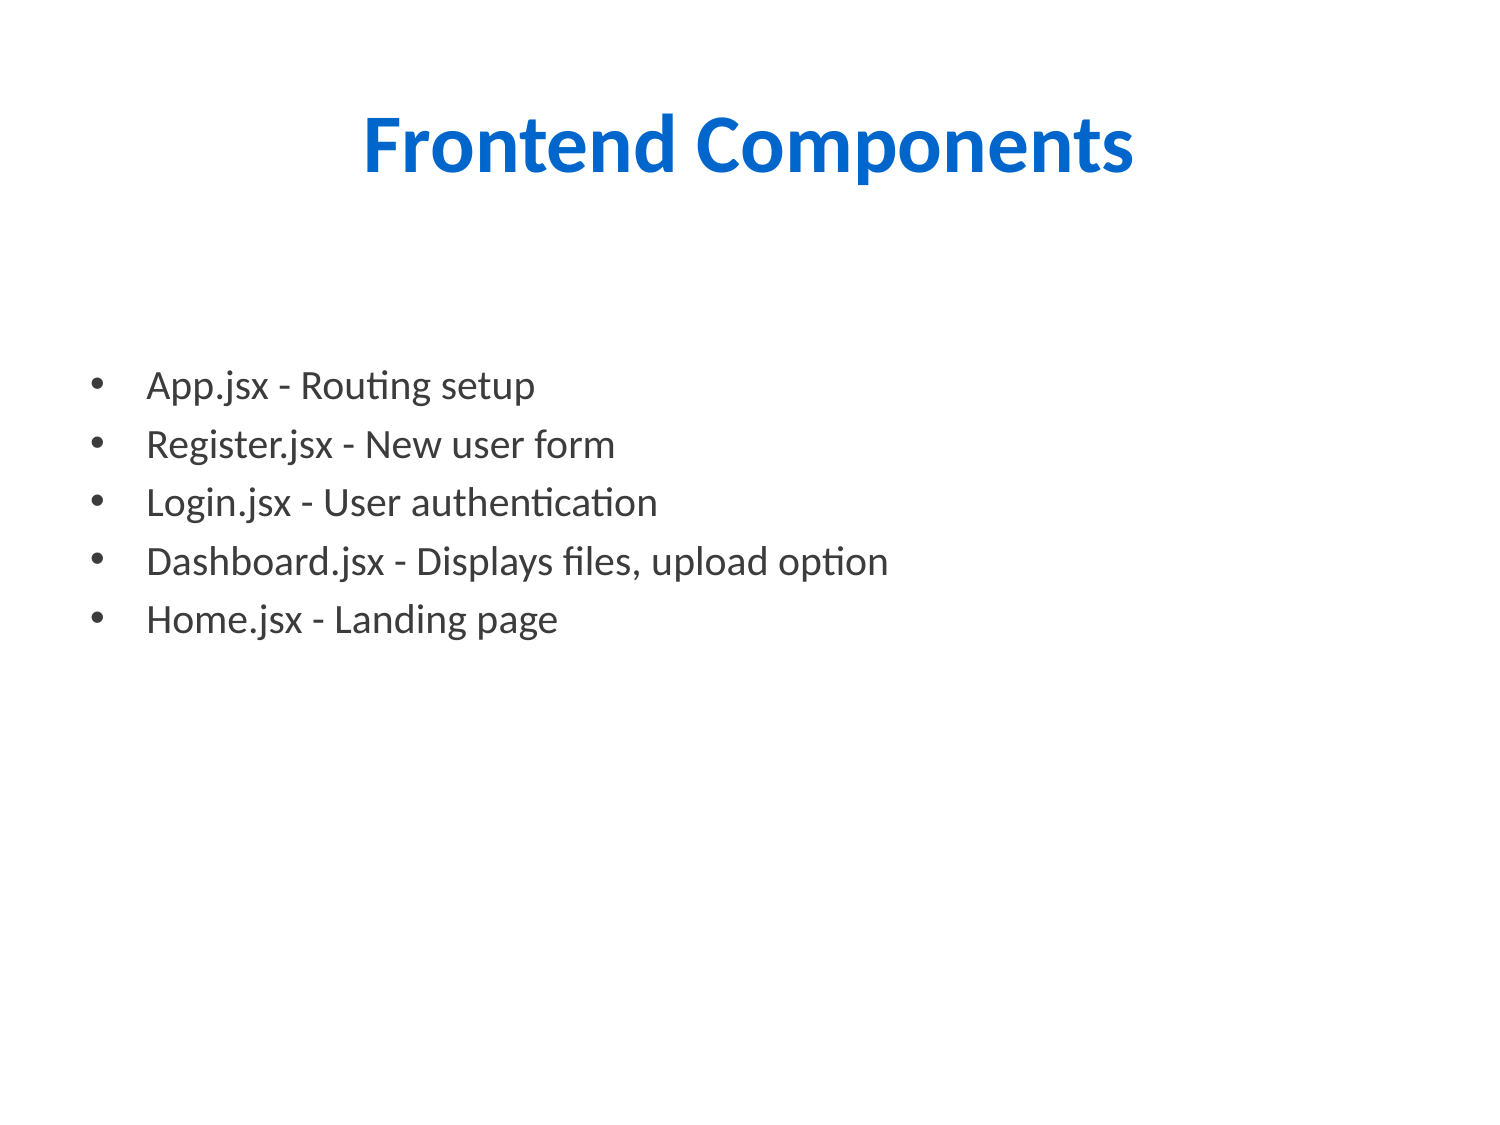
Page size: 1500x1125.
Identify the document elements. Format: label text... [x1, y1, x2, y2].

title Frontend Components [75, 45, 1425, 233]
list App.jsx - Routing setup Register.jsx - New user form Login.jsx - User authentication Dashboard.jsx - Displays files, upload option Home.jsx - Landing page [75, 262, 1425, 1005]
